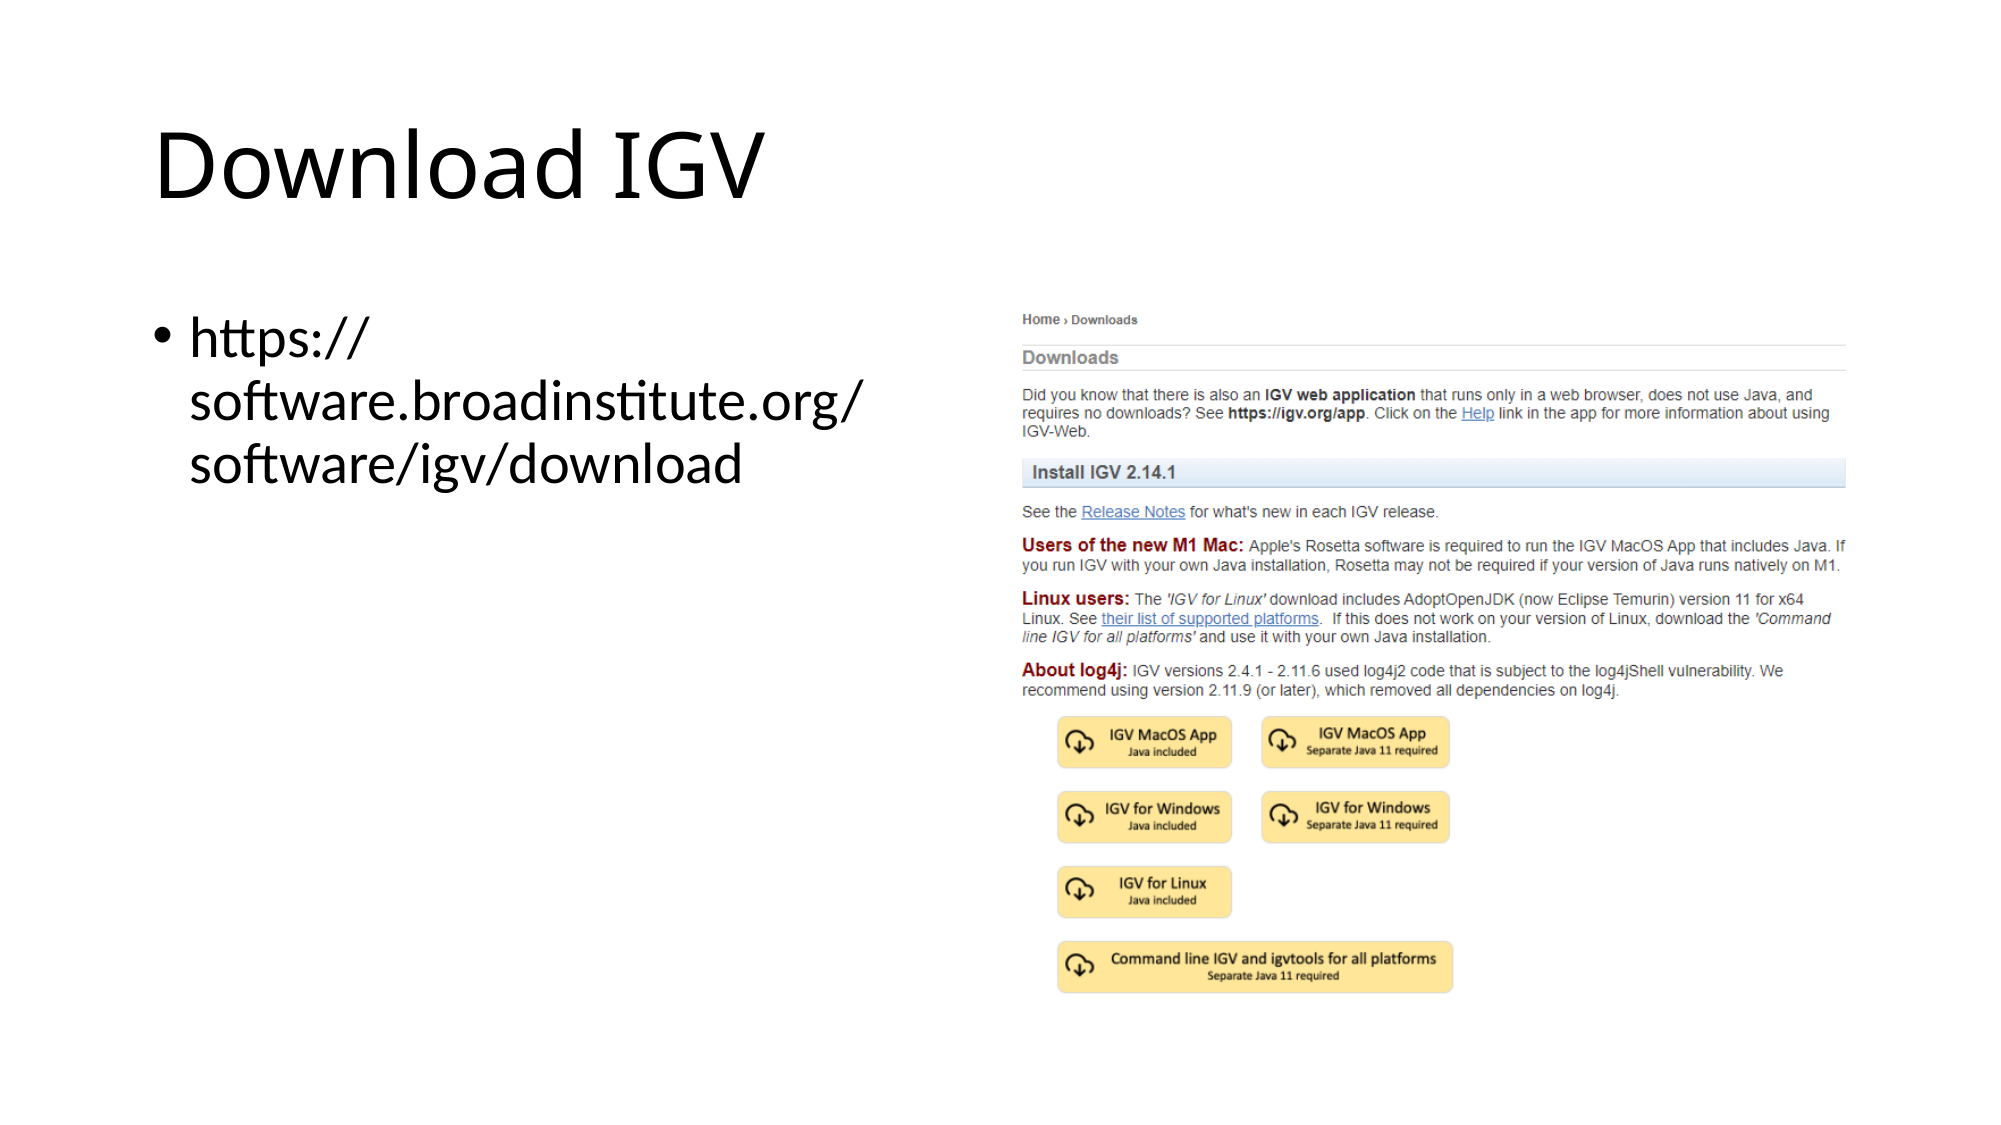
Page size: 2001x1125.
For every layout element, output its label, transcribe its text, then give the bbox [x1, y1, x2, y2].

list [1012, 305, 1863, 1008]
title Download IGV [137, 59, 1863, 278]
list https://software.broadinstitute.org/software/igv/download [137, 299, 988, 1014]
